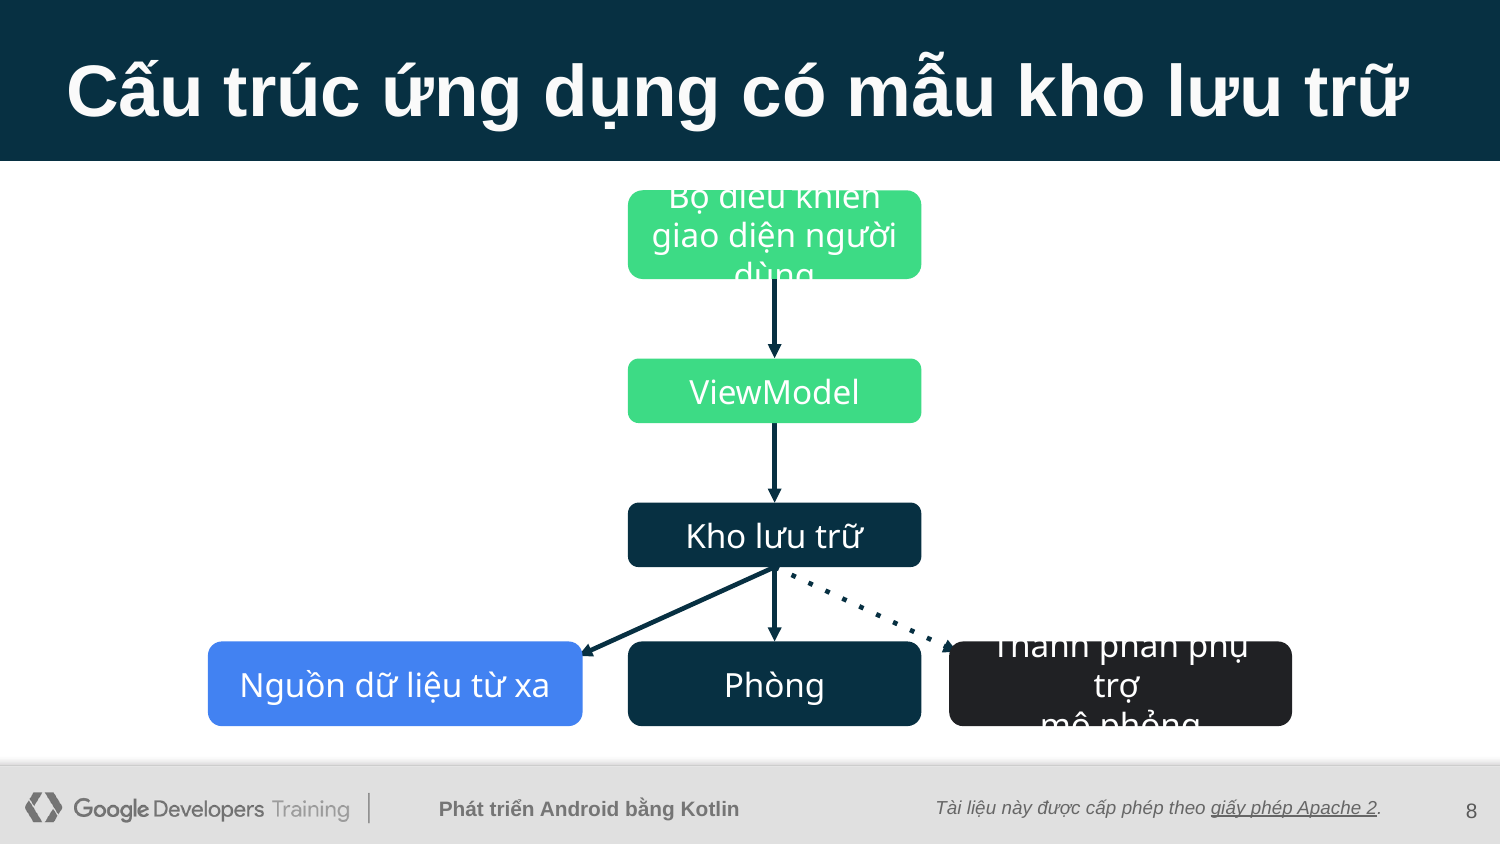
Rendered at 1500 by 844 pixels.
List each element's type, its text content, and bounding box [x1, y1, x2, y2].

title Cấu trúc ứng dụng có mẫu kho lưu trữ [51, 28, 1449, 122]
slide_number ‹#› [1402, 777, 1493, 842]
picture [0, 161, 1500, 844]
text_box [207, 190, 1293, 727]
